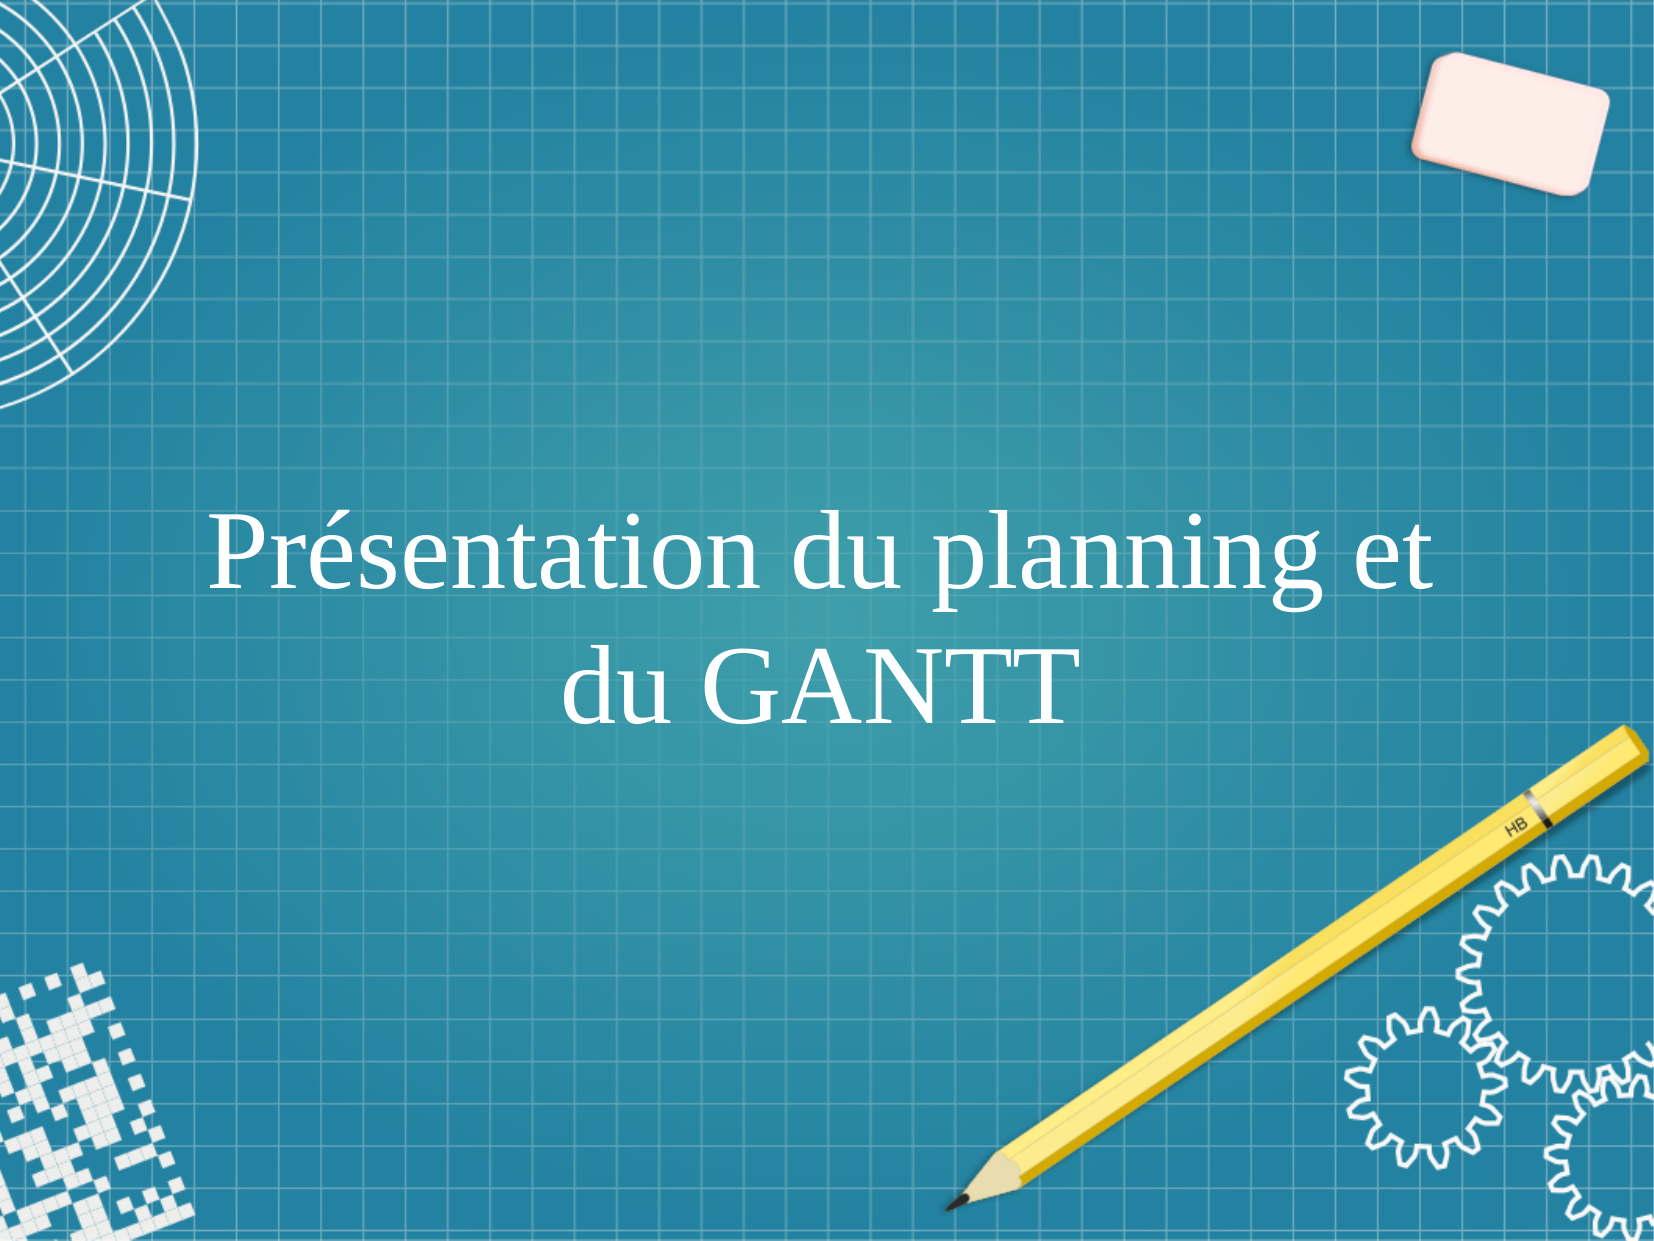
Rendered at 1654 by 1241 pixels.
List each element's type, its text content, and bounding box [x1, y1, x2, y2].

picture [0, 0, 1654, 1241]
text_box Présentation du planning et du GANTT [165, 468, 1477, 733]
